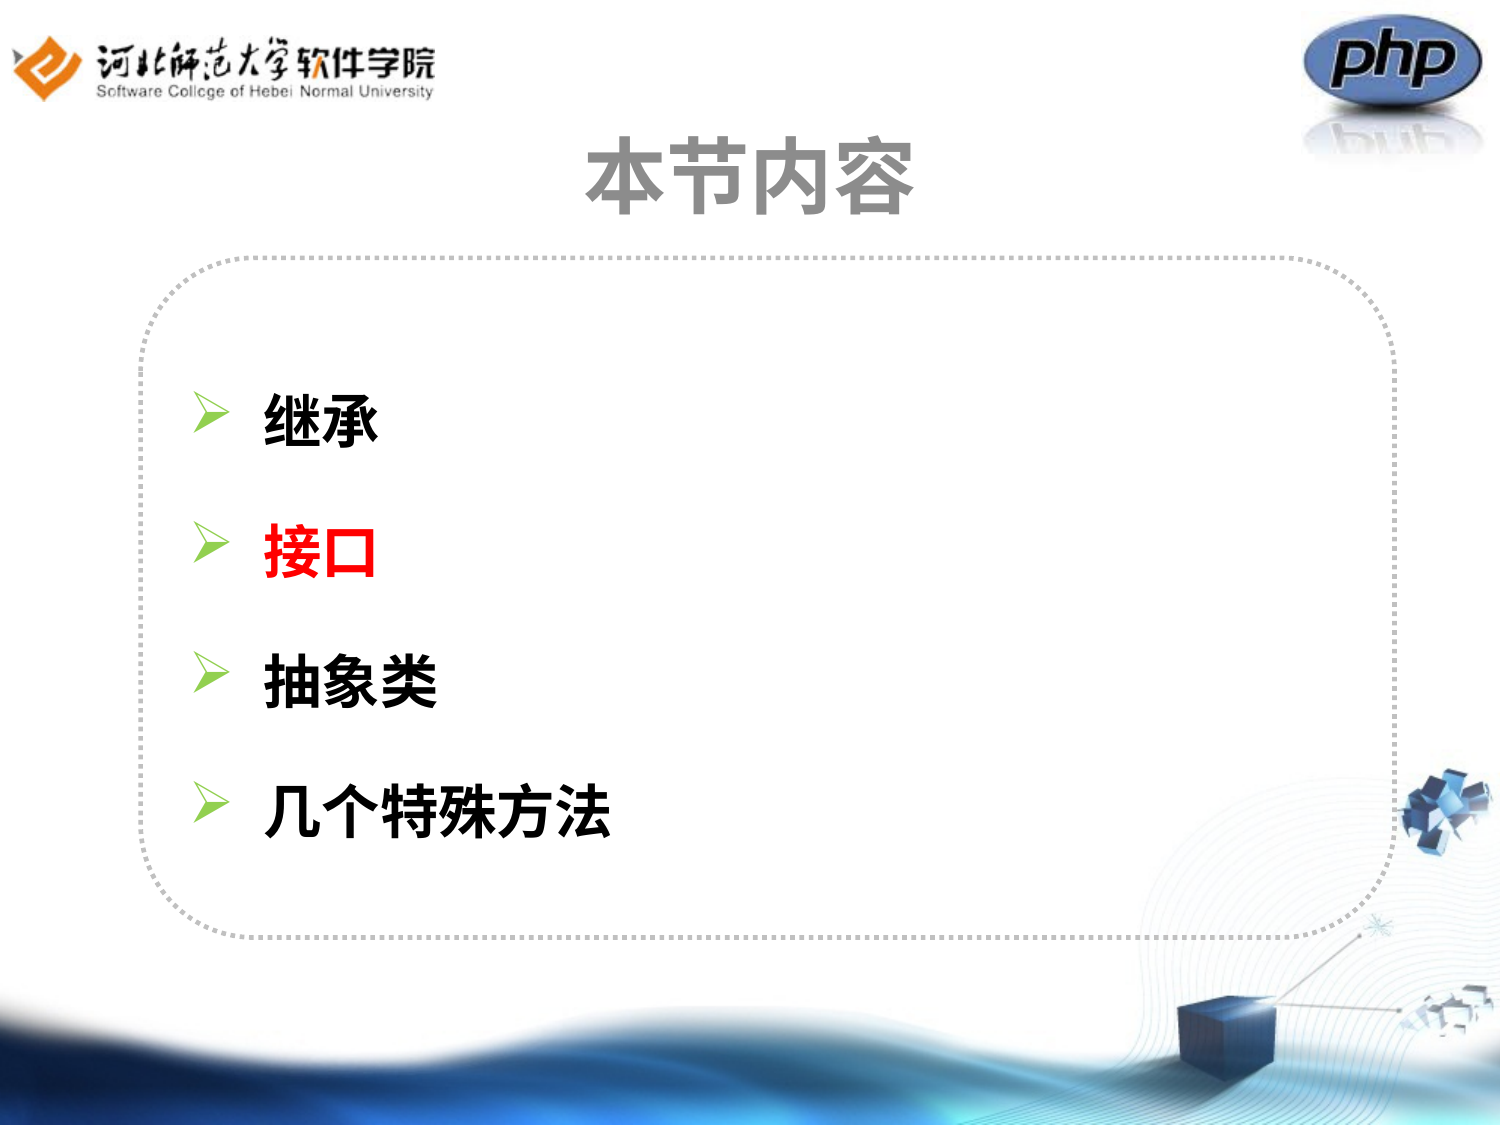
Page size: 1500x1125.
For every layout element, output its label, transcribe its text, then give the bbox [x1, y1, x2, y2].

picture [0, 0, 1500, 1125]
text_box 继承 接口 抽象类 几个特殊方法 [140, 257, 1395, 938]
title 本节内容 [75, 117, 1425, 233]
